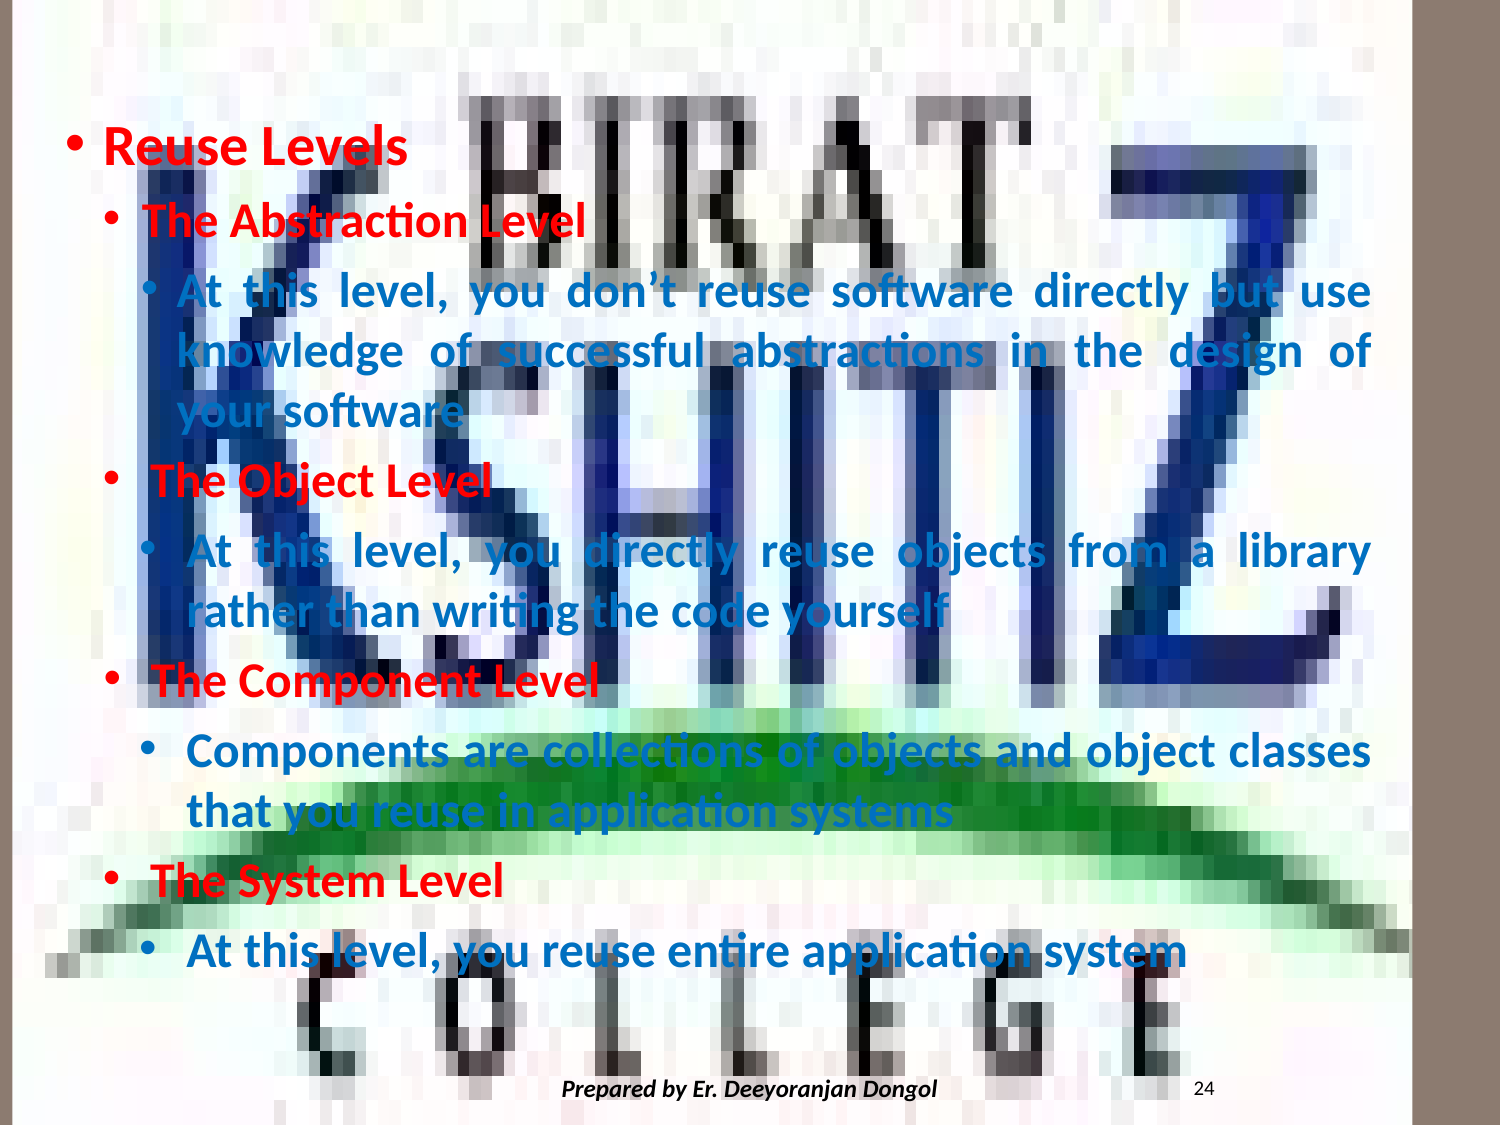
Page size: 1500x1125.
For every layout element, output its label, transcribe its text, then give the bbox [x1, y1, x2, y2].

footer Prepared by Er. Deeyoranjan Dongol [443, 1062, 1057, 1113]
list Reuse Levels The Abstraction Level At this level, you don’t reuse software directly but use knowledge of successful abstractions in the design of your software The Object Level At this level, you directly reuse objects from a library rather than writing the code yourself The Component Level Components are collections of objects and object classes that you reuse in application systems The System Level At this level, you reuse entire application system [50, 99, 1388, 1063]
picture [13, 0, 1412, 1125]
slide_number 24 [1067, 1061, 1230, 1112]
